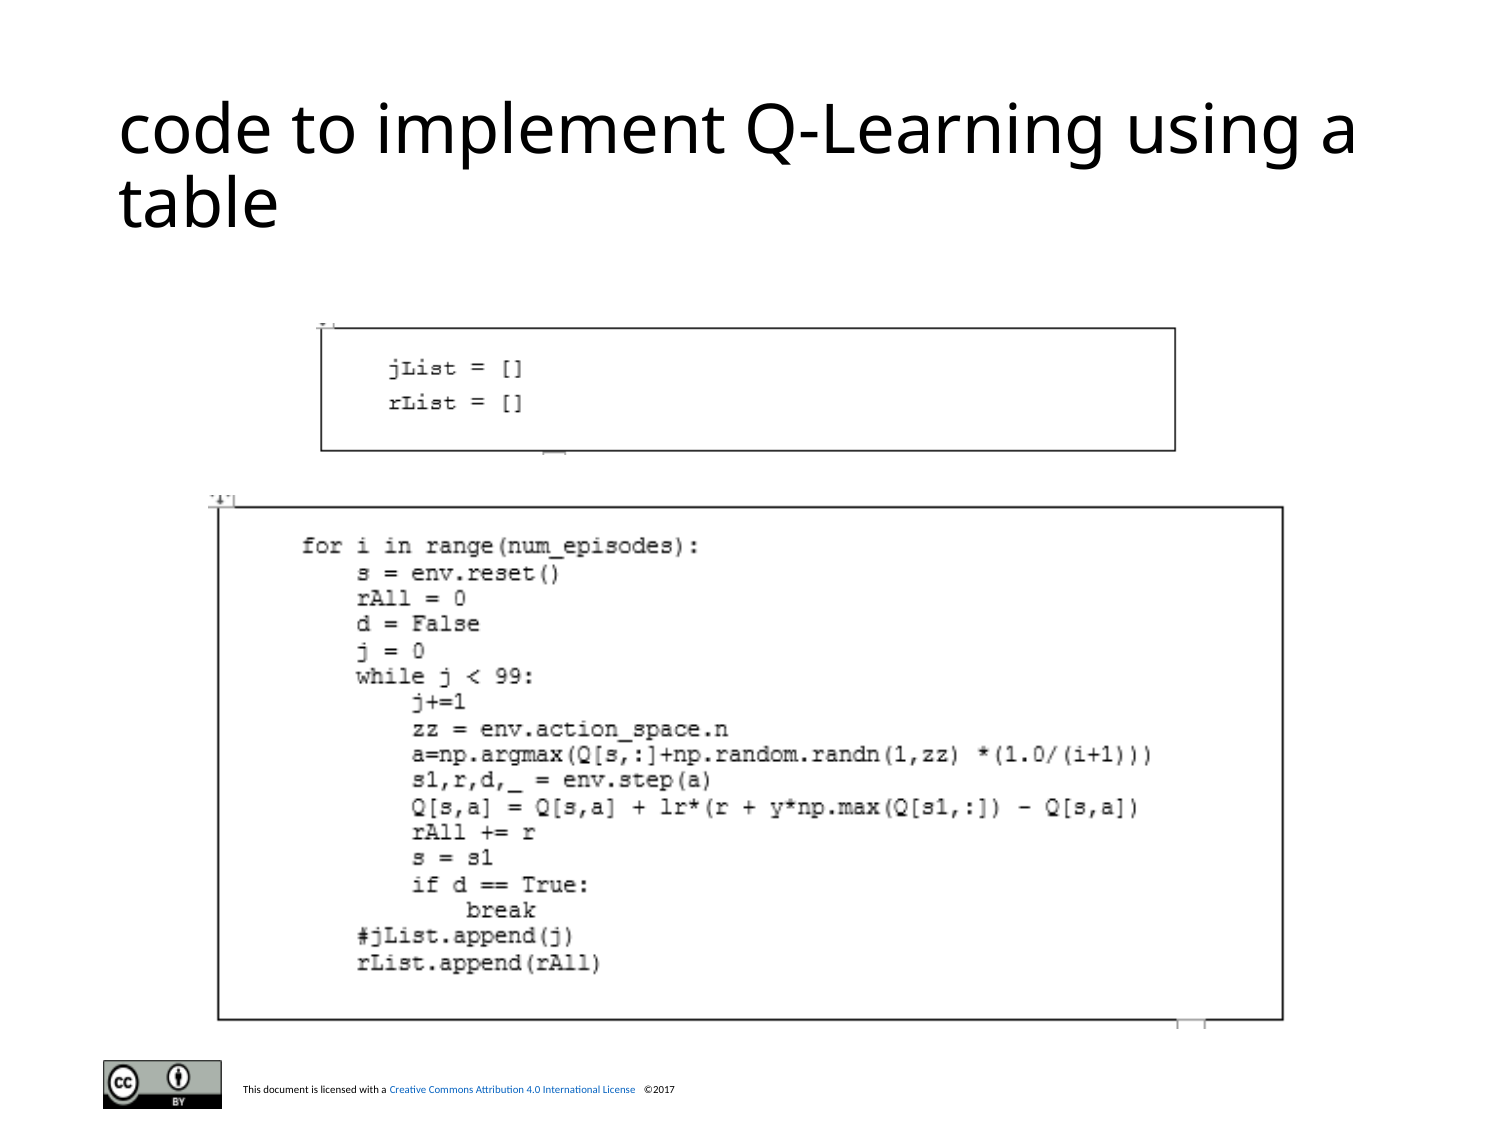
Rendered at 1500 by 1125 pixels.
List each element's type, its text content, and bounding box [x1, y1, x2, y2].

title code to implement Q-Learning using a table [103, 59, 1397, 278]
picture [208, 495, 1292, 1029]
picture [103, 1060, 222, 1109]
picture [316, 323, 1184, 455]
